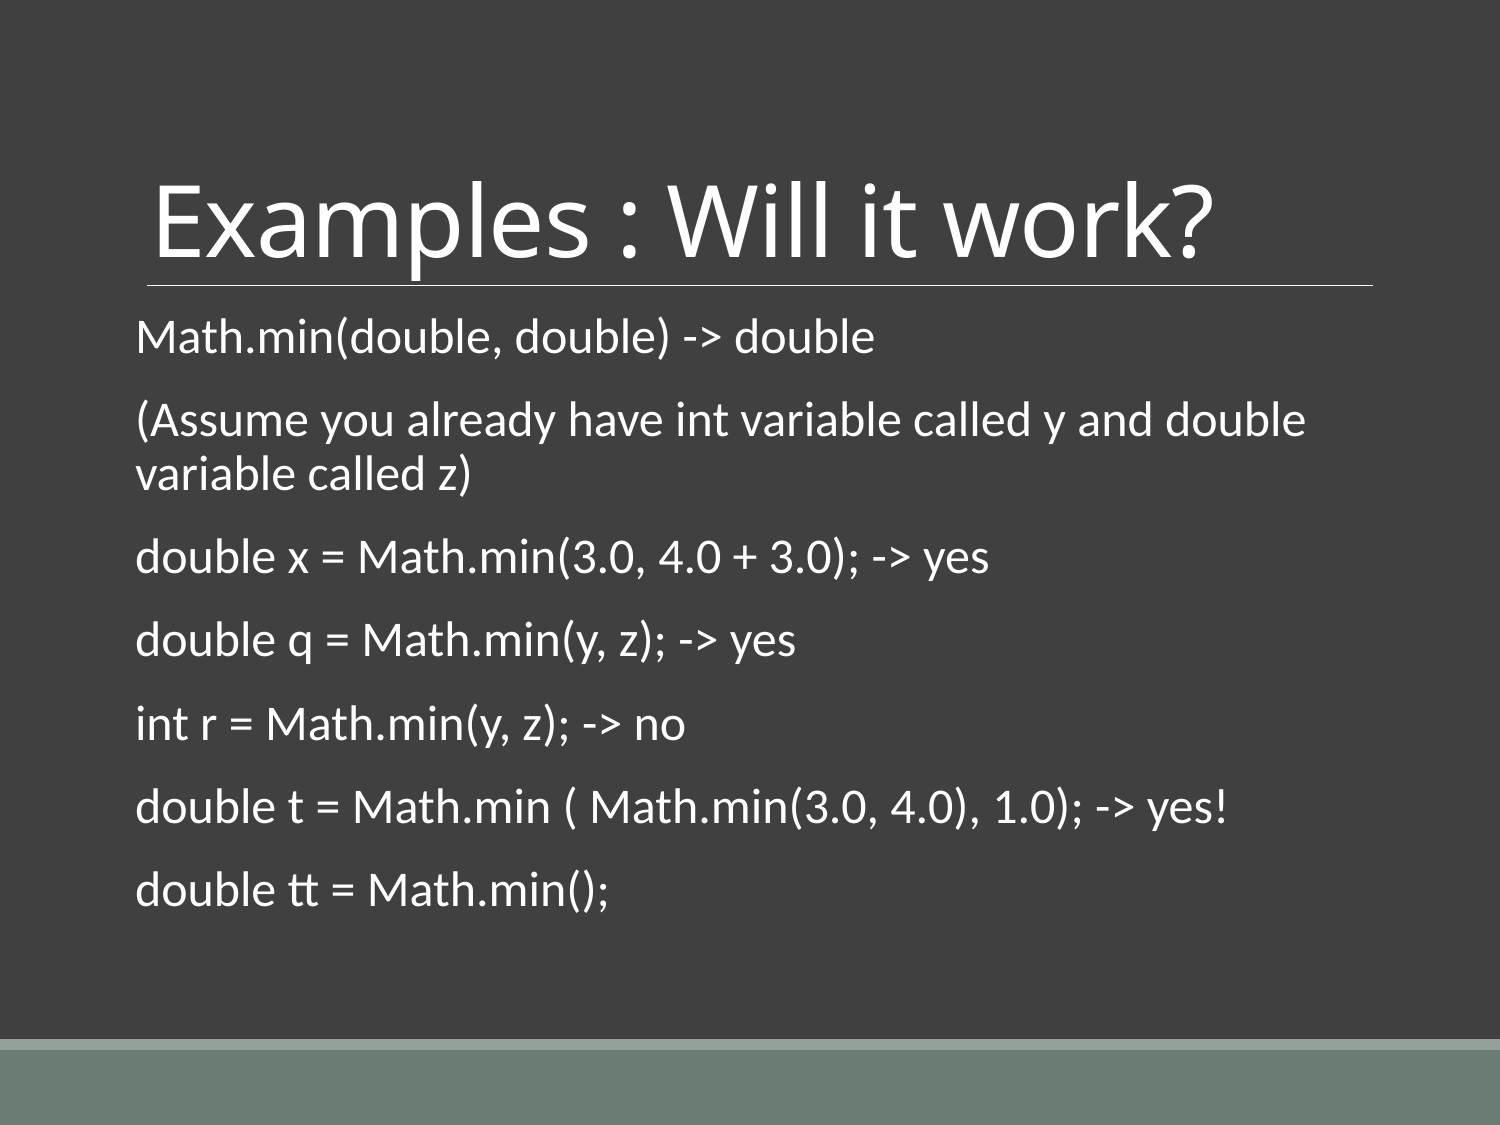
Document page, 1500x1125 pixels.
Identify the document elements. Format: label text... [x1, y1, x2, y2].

list Math.min(double, double) -> double (Assume you already have int variable called y and double variable called z) double x = Math.min(3.0, 4.0 + 3.0); -> yes double q = Math.min(y, z); -> yes int r = Math.min(y, z); -> no double t = Math.min ( Math.min(3.0, 4.0), 1.0); -> yes! double tt = Math.min(); [135, 302, 1373, 963]
title Examples : Will it work? [135, 47, 1373, 285]
